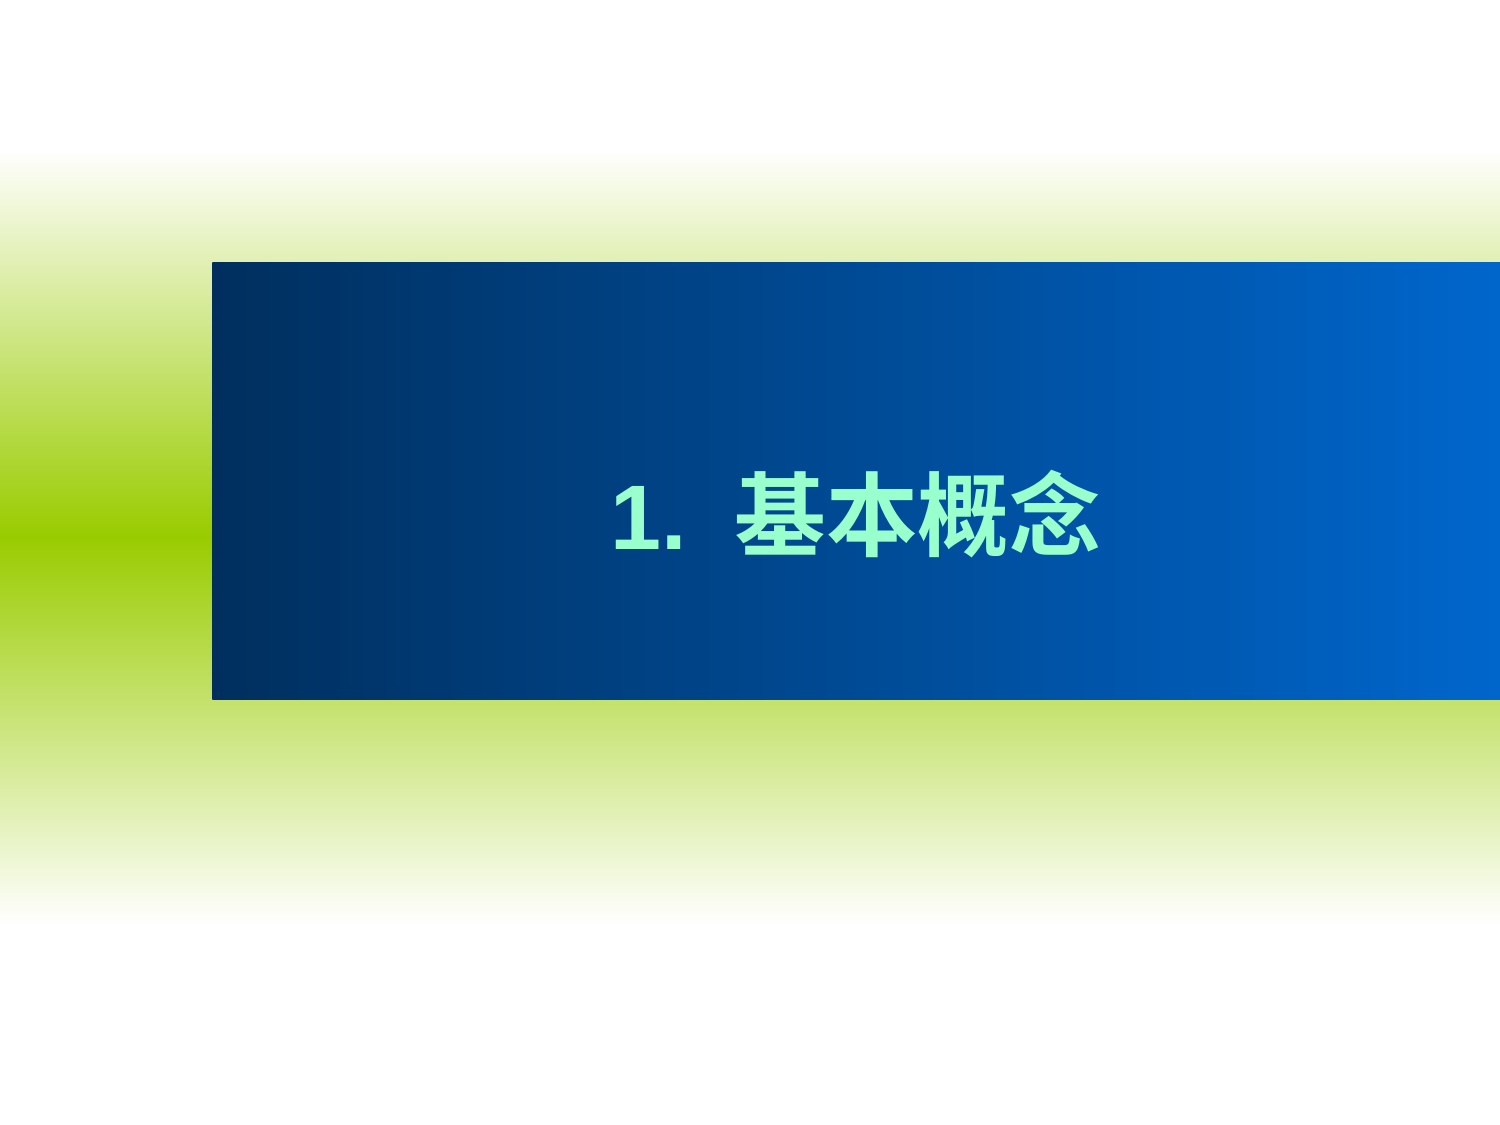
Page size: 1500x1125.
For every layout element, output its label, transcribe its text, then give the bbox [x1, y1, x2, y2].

text_box [212, 613, 1500, 700]
text_box [0, 149, 1500, 925]
text_box [212, 262, 1500, 412]
text_box 1. 基本概念 [212, 412, 1500, 613]
